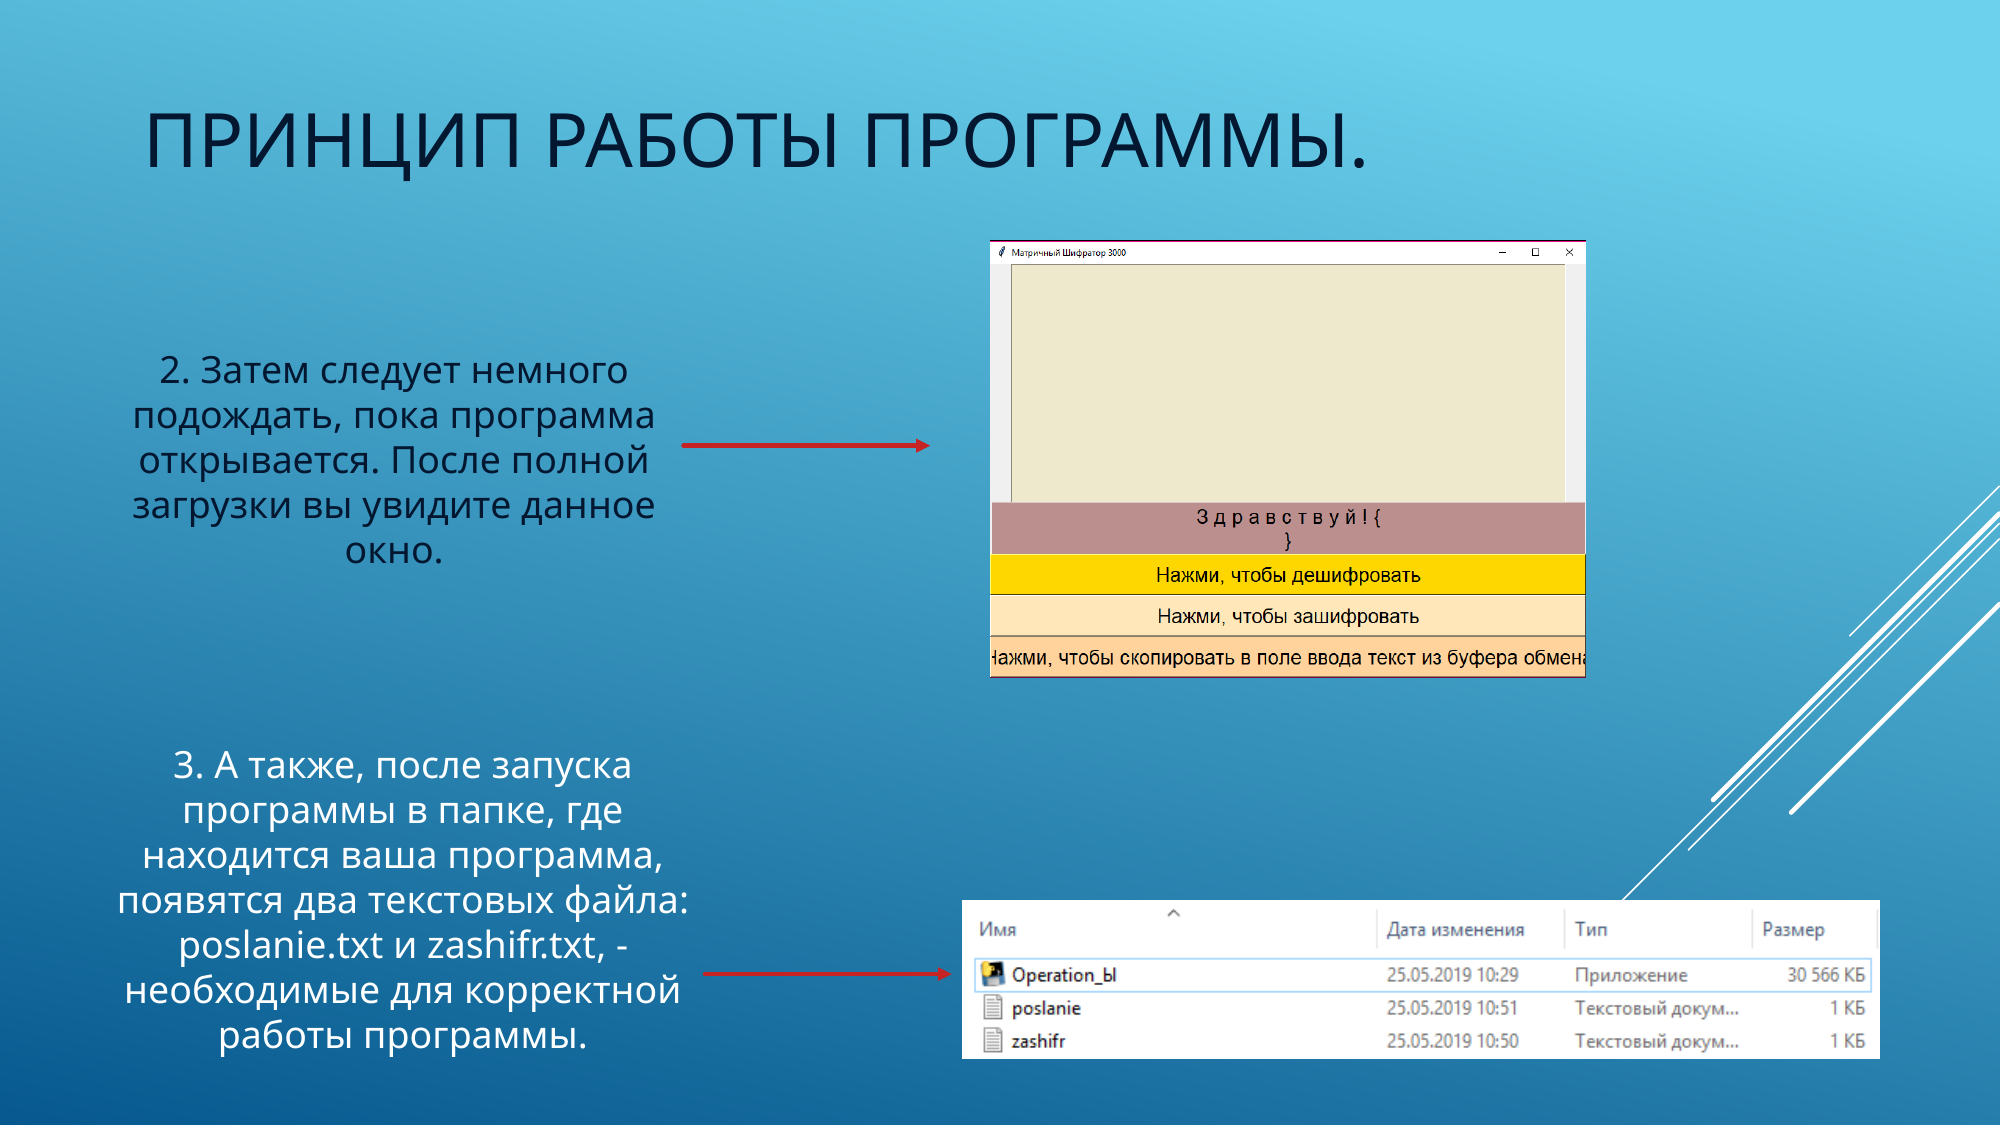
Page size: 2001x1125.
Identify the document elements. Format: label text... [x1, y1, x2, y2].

picture [962, 900, 1881, 1059]
title Принцип работы программы. [128, 13, 1529, 261]
text_box 3. А также, после запуска программы в папке, где находится ваша программа, появятся два текстовых файла: poslanie.txt и zashifr.txt, - необходимые для корректной работы программы. [92, 733, 714, 1064]
picture [990, 240, 1586, 679]
text_box 2. Затем следует немного подождать, пока программа открывается. После полной загрузки вы увидите данное окно. [92, 338, 697, 578]
